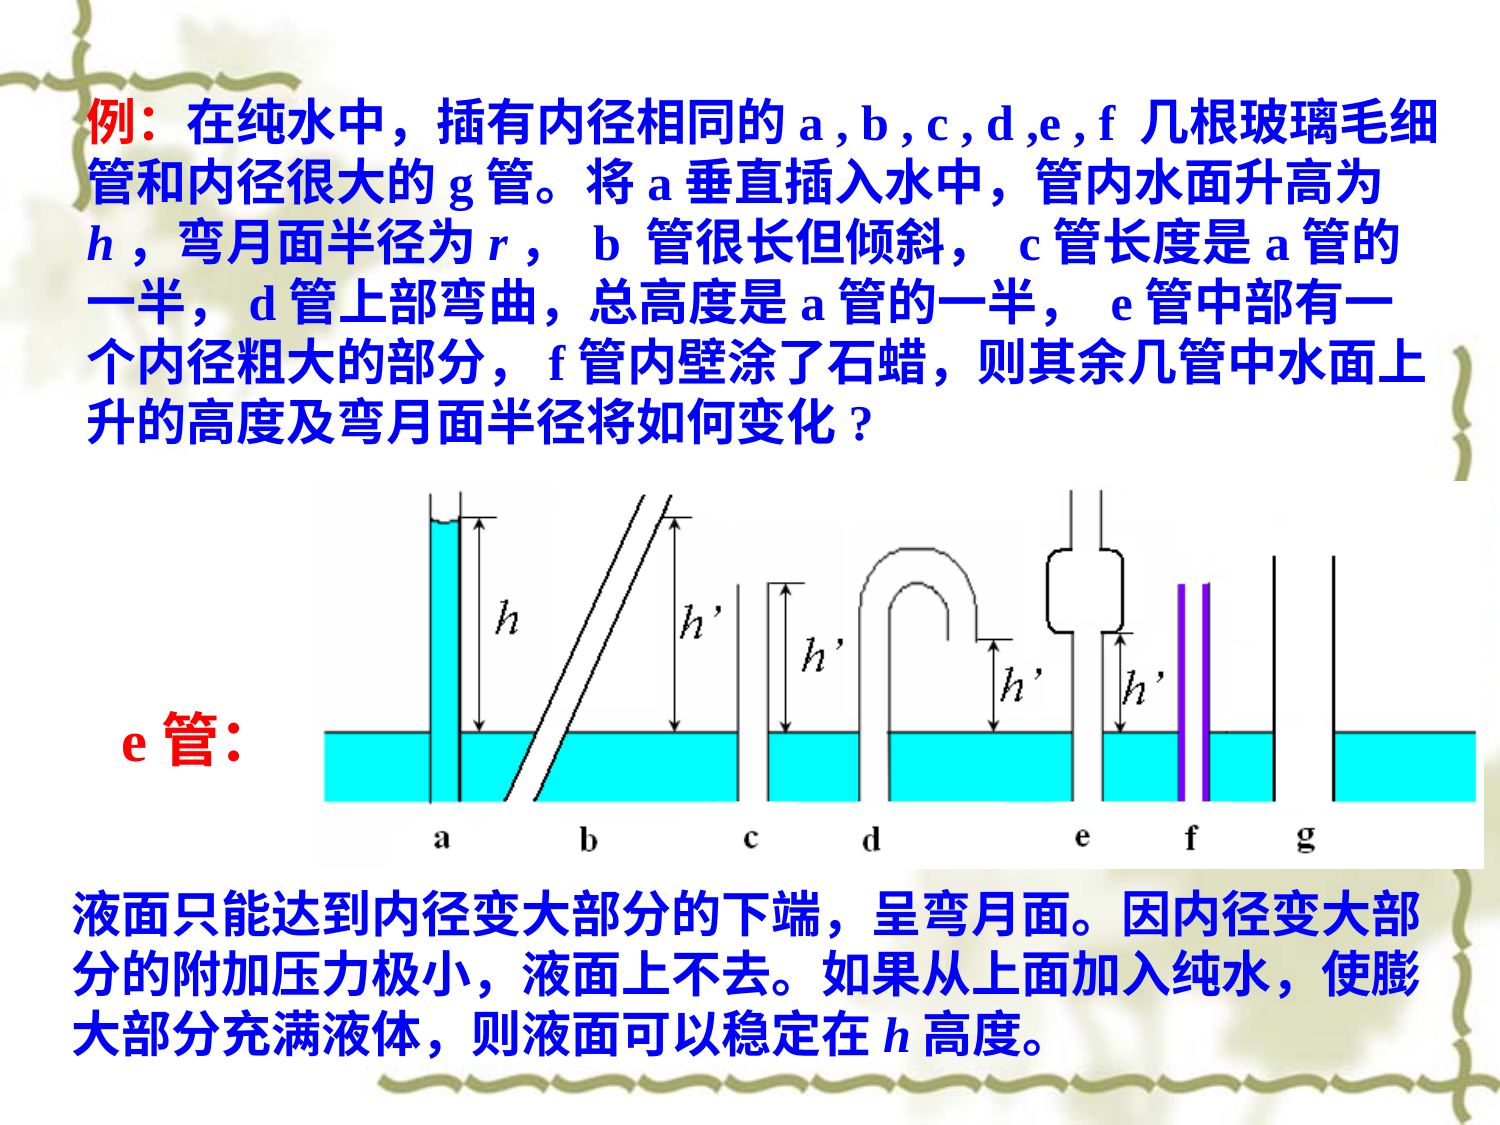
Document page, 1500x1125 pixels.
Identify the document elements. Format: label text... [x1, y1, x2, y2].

text_box 液面只能达到内径变大部分的下端，呈弯月面。因内径变大部分的附加压力极小，液面上不去。如果从上面加入纯水，使膨大部分充满液体，则液面可以稳定在h高度。 [56, 875, 1457, 1070]
text_box e管： [78, 695, 263, 781]
picture [0, 0, 1500, 1125]
text_box 例：在纯水中，插有内径相同的a , b , c , d ,e , f 几根玻璃毛细管和内径很大的g管。将a垂直插入水中，管内水面升高为h，弯月面半径为r， b 管很长但倾斜， c管长度是a管的一半，d管上部弯曲，总高度是a管的一半， e管中部有一个内径粗大的部分，f管内壁涂了石蜡，则其余几管中水面上升的高度及弯月面半径将如何变化? [71, 82, 1457, 458]
